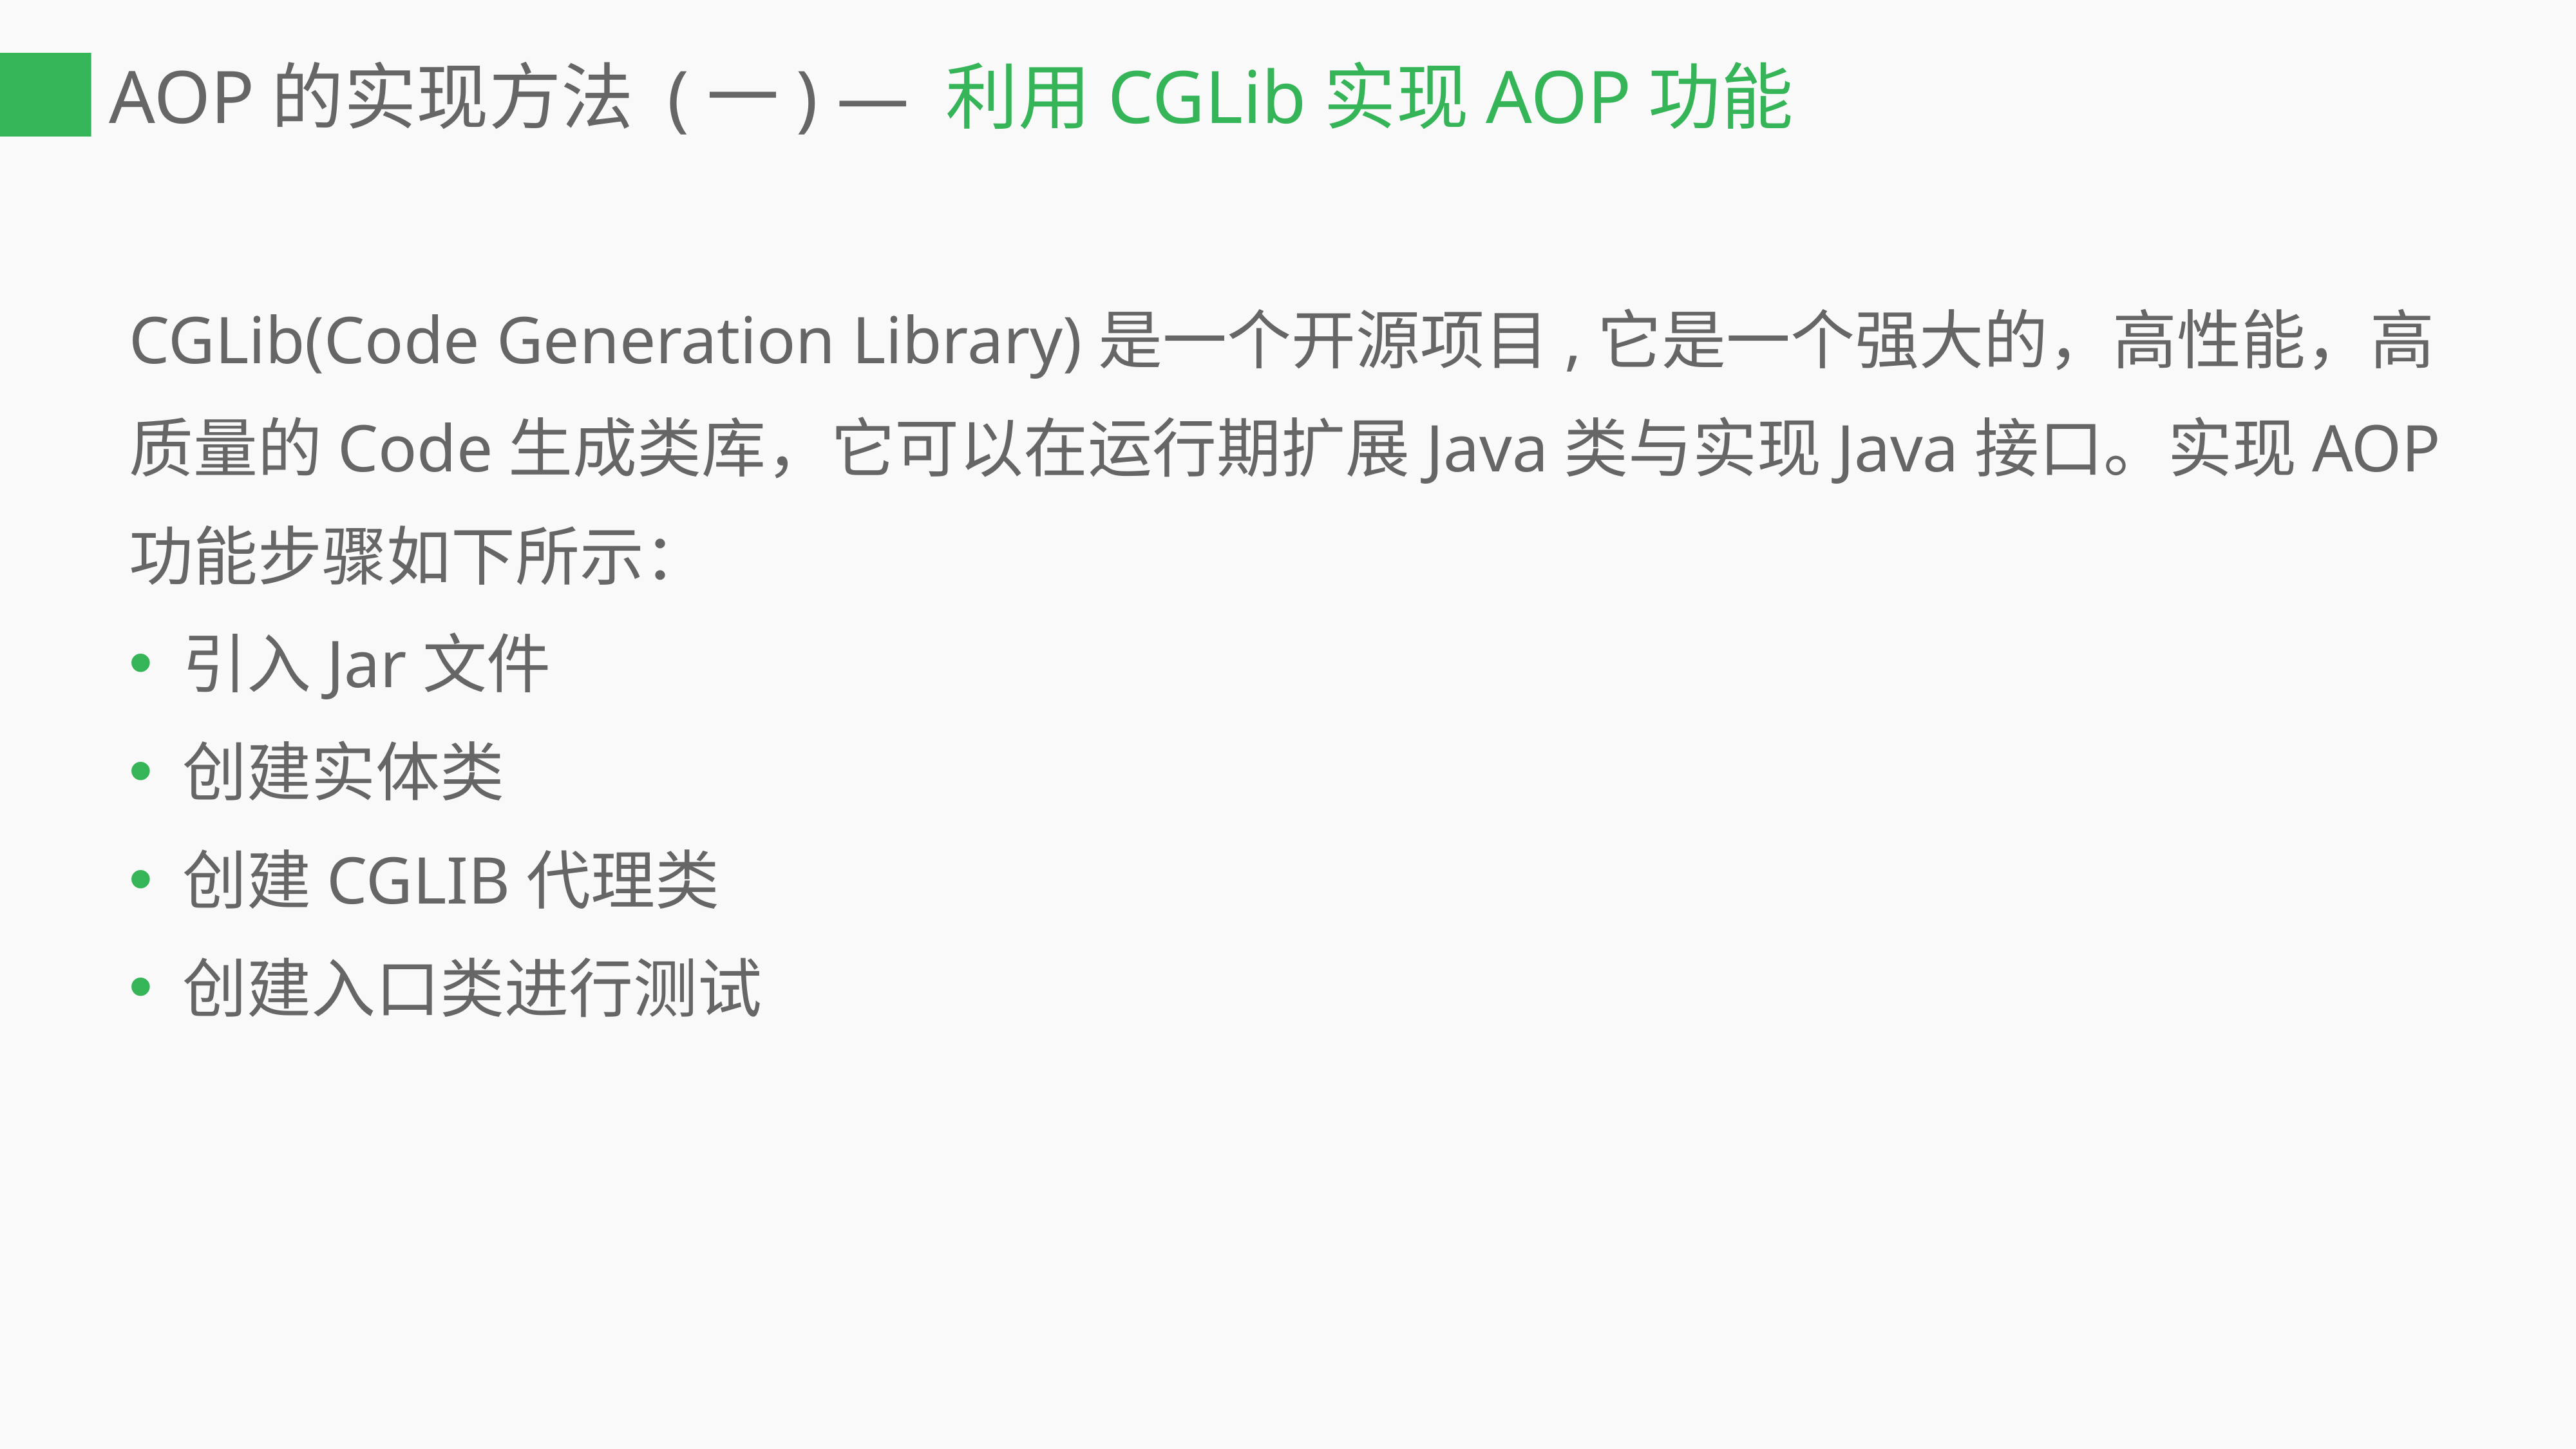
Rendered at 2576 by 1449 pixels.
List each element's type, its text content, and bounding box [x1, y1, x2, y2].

subtitle CGLib(Code Generation Library)是一个开源项目,它是一个强大的，高性能，高质量的Code生成类库，它可以在运行期扩展Java类与实现Java接口。实现AOP功能步骤如下所示： 引入Jar文件 创建实体类 创建CGLIB代理类 创建入口类进行测试 [108, 267, 2455, 1355]
title AOP的实现方法 (一) — 利用CGLib实现AOP功能 [108, 44, 2540, 144]
picture [0, 53, 91, 137]
